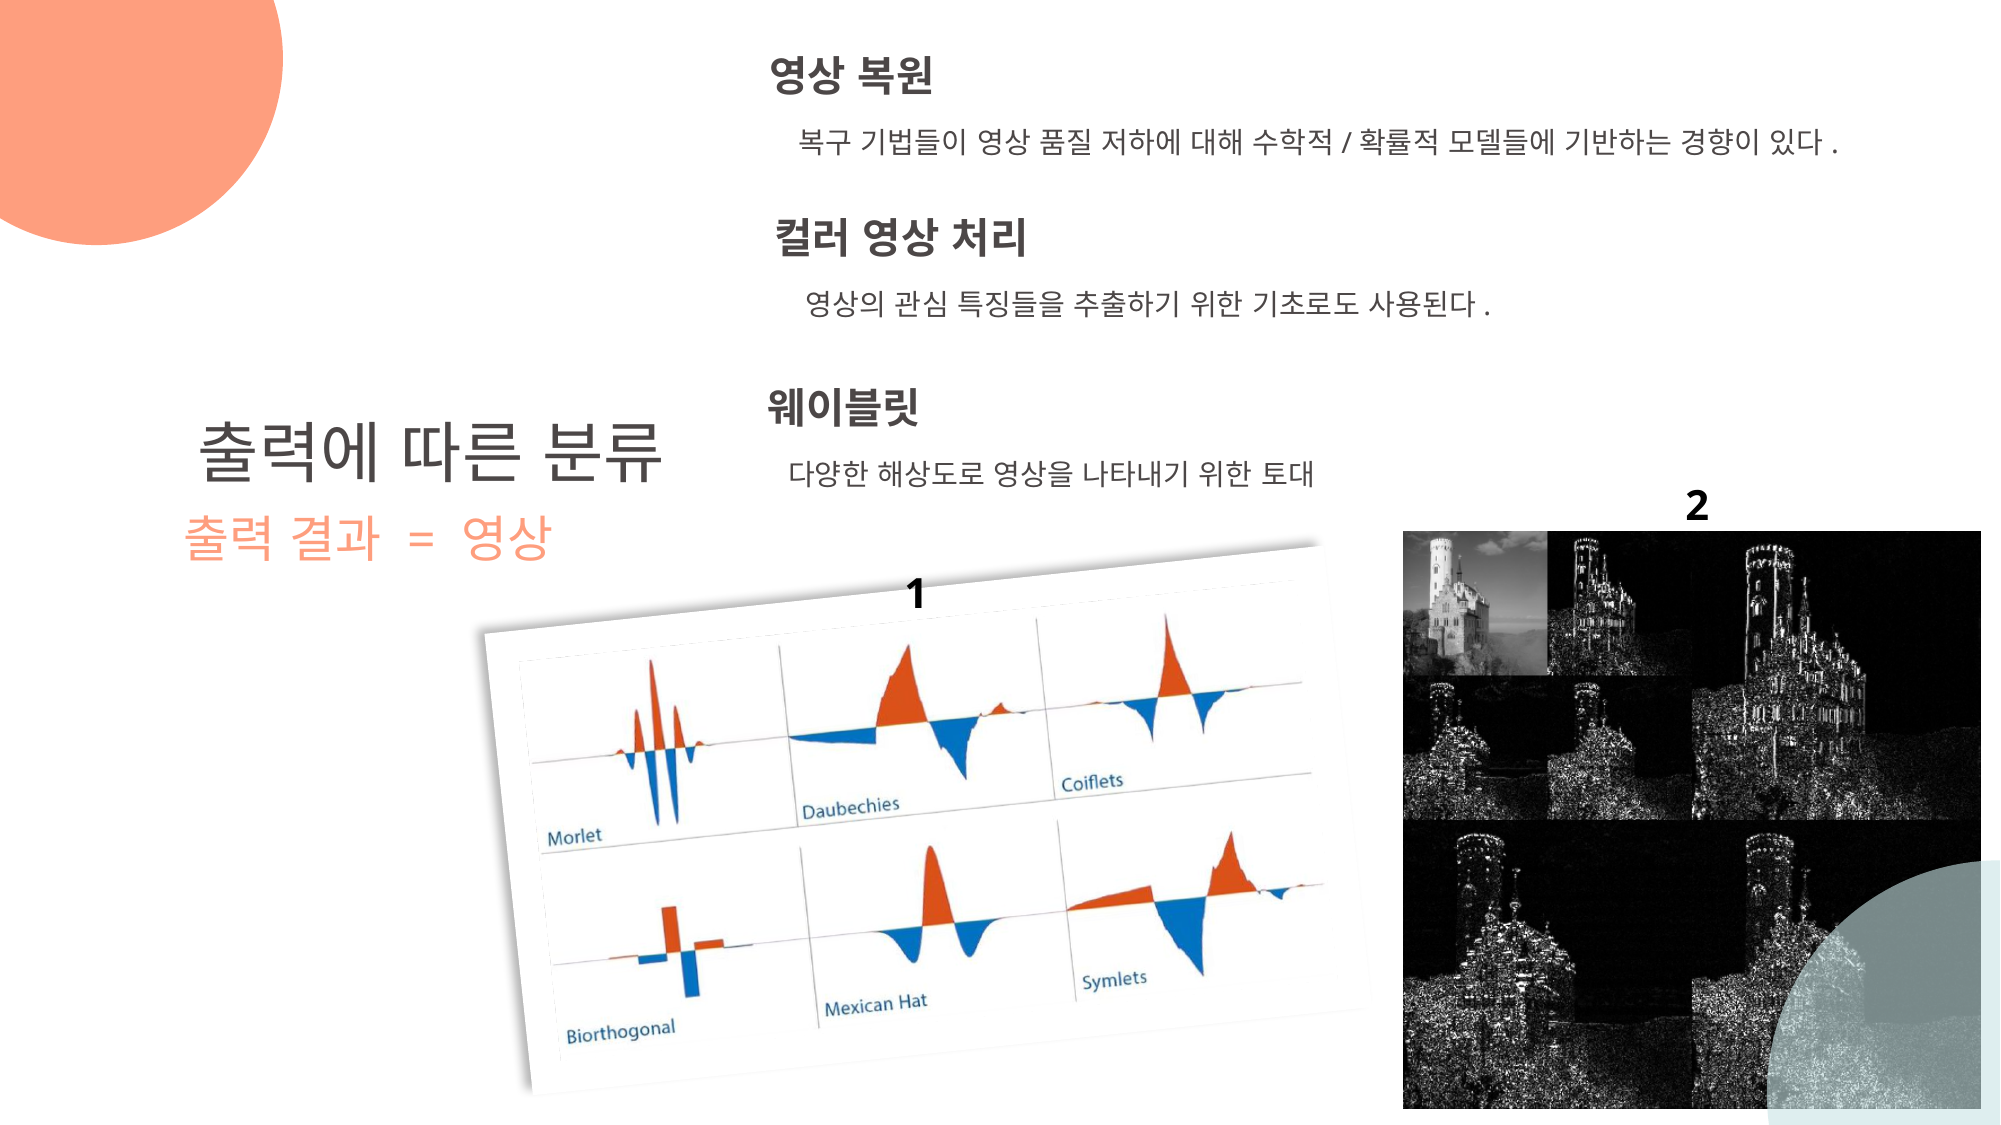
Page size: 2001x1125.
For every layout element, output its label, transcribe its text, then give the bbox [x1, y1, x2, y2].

picture [1403, 531, 1981, 1110]
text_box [157, 403, 707, 576]
text_box 2 [1670, 471, 1726, 531]
picture [520, 581, 1337, 1060]
text_box [0, 0, 284, 247]
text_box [745, 41, 1892, 167]
text_box 1 [889, 559, 944, 619]
text_box [1766, 859, 2000, 1125]
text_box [745, 204, 1552, 330]
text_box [745, 374, 1358, 500]
